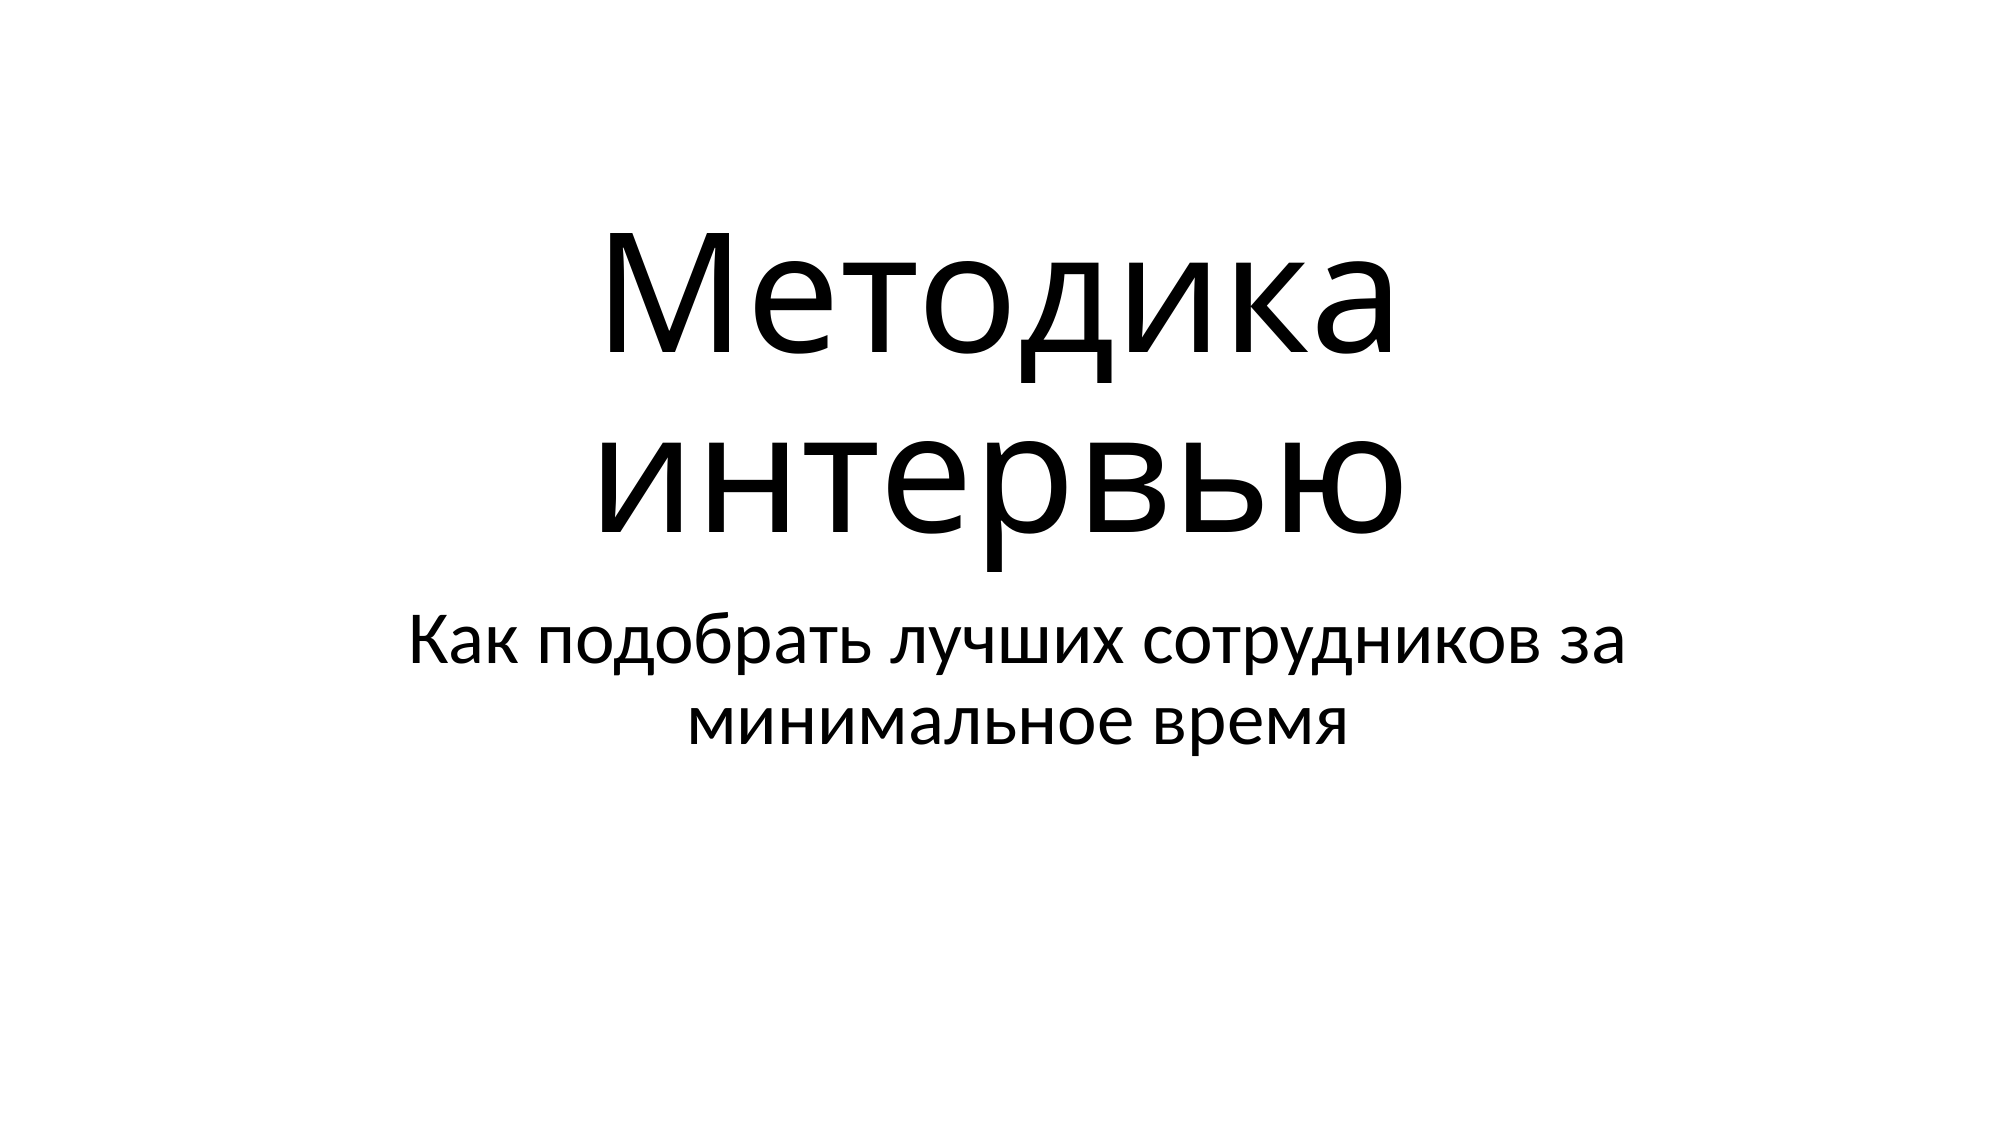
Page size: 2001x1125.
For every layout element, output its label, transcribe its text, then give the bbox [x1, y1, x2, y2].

subtitle Как подобрать лучших сотрудников за минимальное время [287, 590, 1750, 863]
title Методика интервью [249, 184, 1750, 576]
